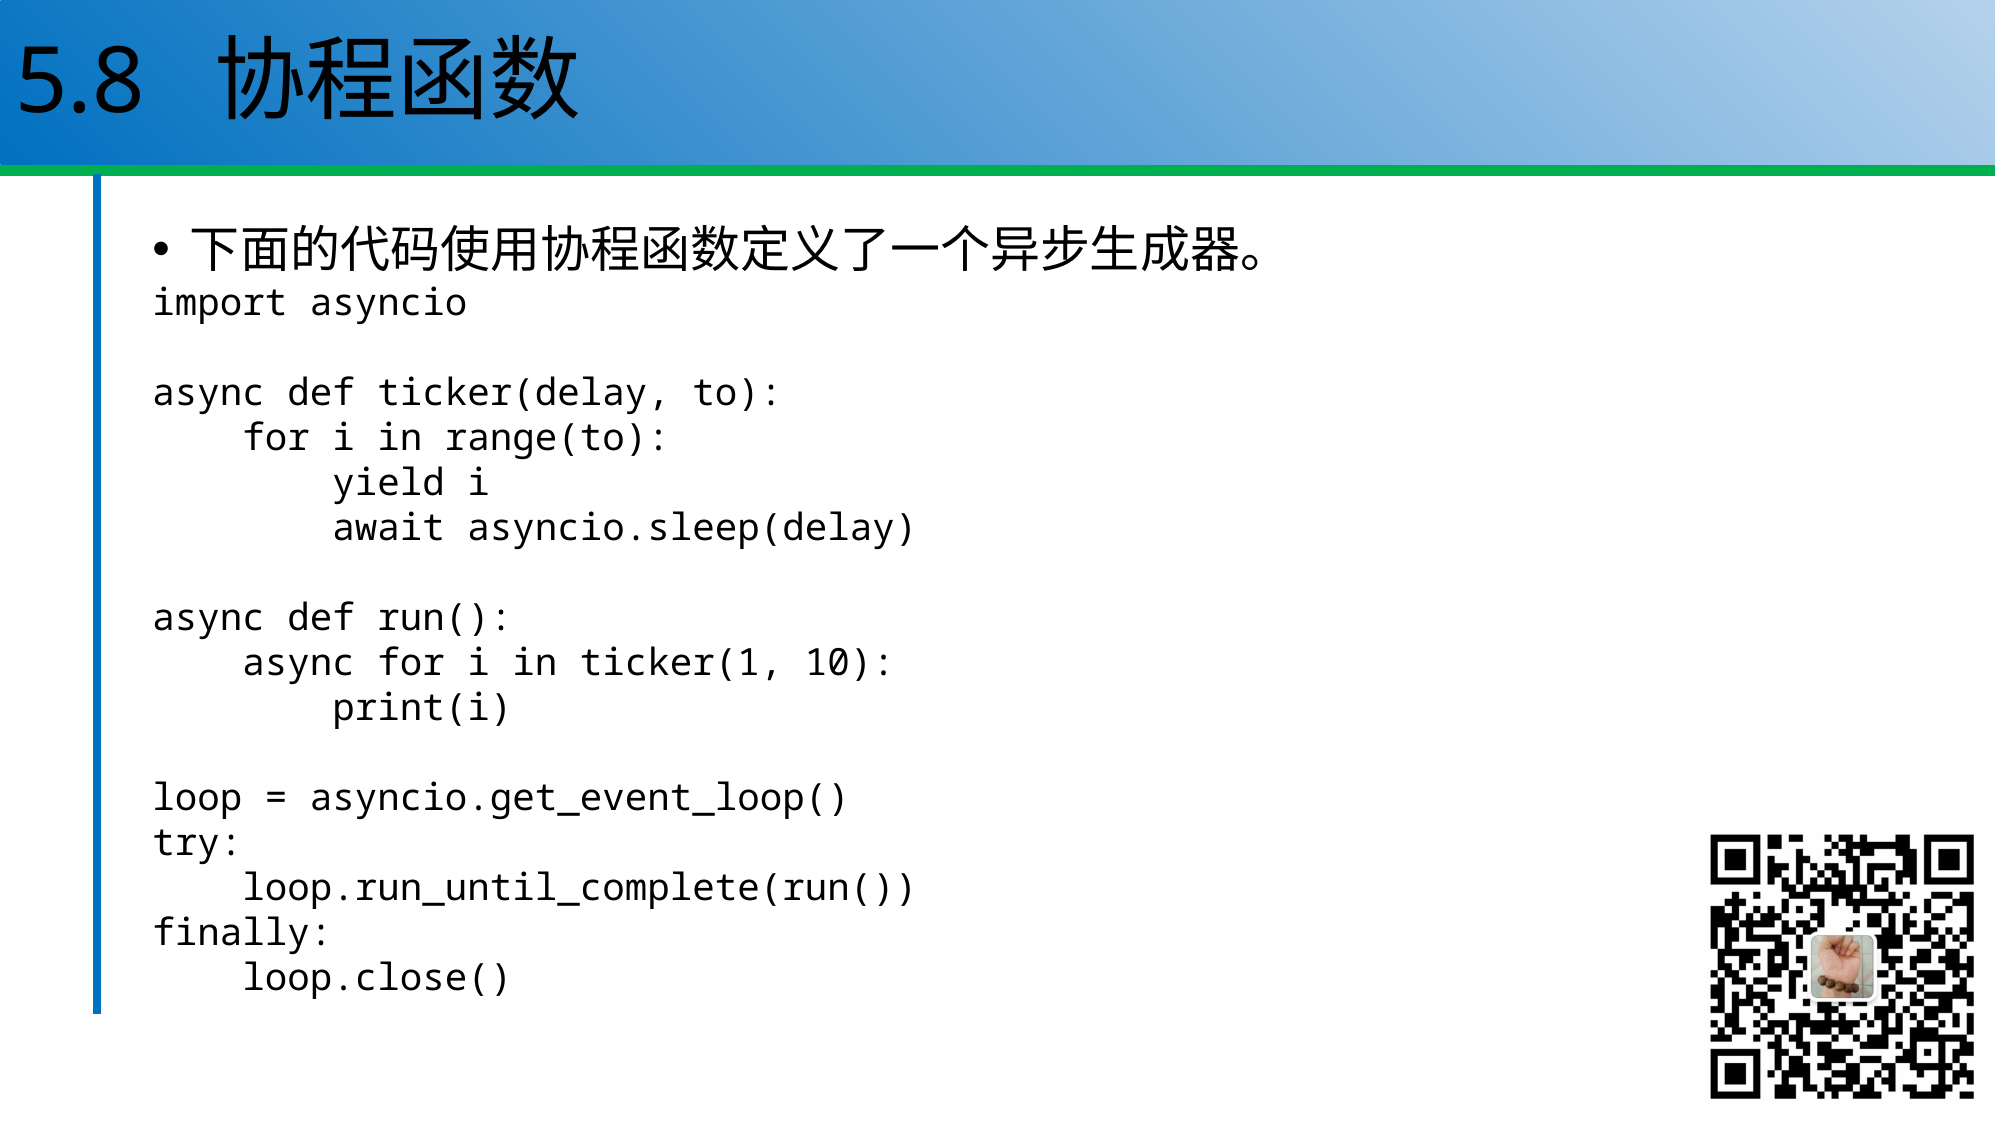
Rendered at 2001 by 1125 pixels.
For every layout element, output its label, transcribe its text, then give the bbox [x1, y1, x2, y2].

picture [1689, 813, 1995, 1120]
slide_number [1412, 1042, 1863, 1103]
title 5.8 协程函数 [0, 0, 1995, 165]
list 下面的代码使用协程函数定义了一个异步生成器。 import asyncio async def ticker(delay, to): for i in range(to): yield i await asyncio.sleep(delay) async def run(): async for i in ticker(1, 10): print(i) loop = asyncio.get_event_loop() try: loop.run_until_complete(run()) finally: loop.close() [137, 216, 1863, 1071]
